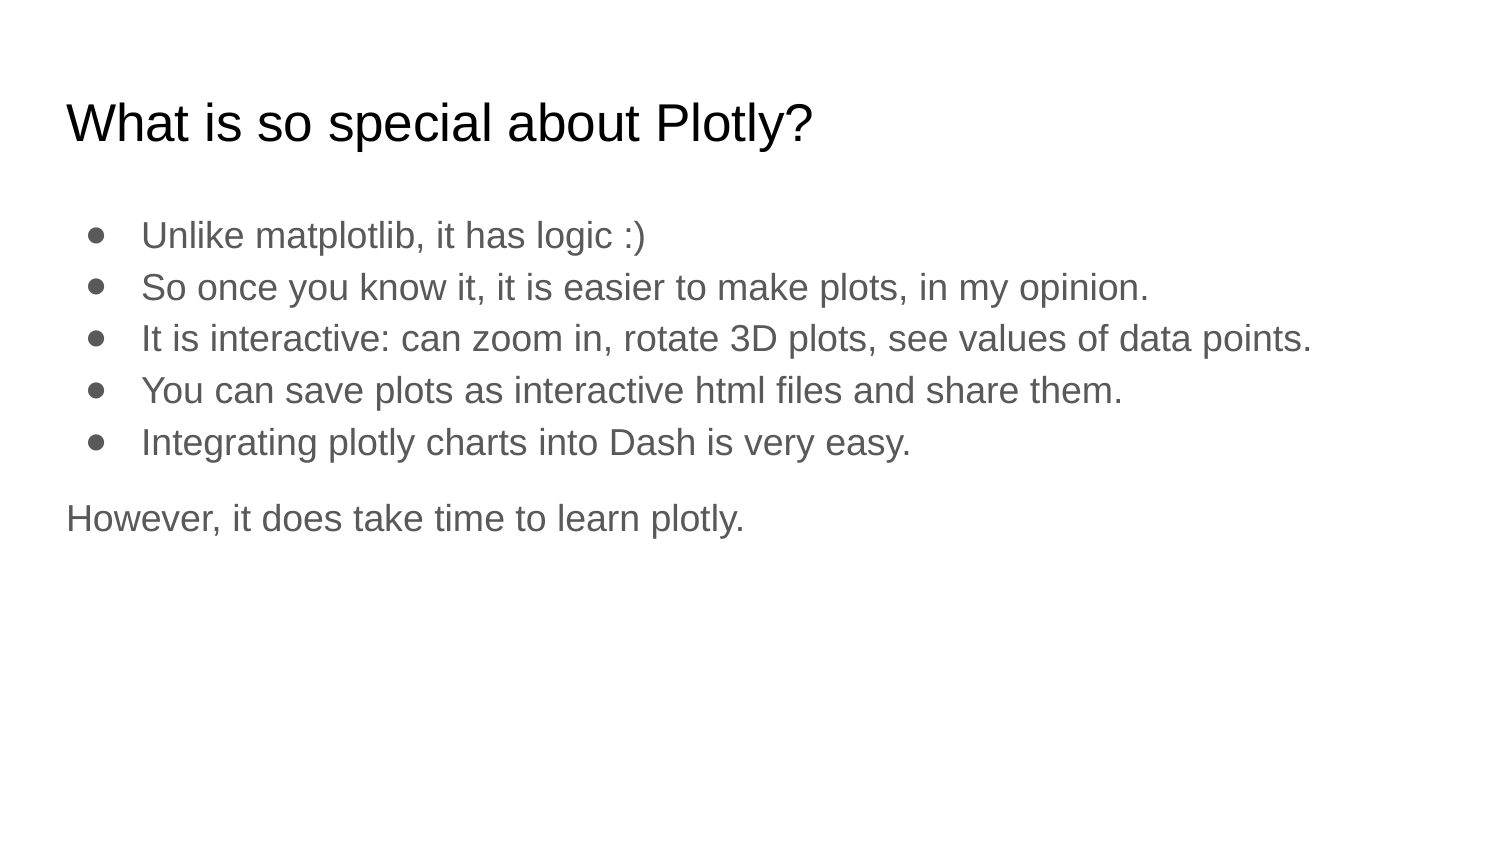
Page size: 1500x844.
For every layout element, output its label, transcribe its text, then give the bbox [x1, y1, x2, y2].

title What is so special about Plotly? [51, 72, 1449, 167]
list Unlike matplotlib, it has logic :) So once you know it, it is easier to make plots, in my opinion. It is interactive: can zoom in, rotate 3D plots, see values of data points. You can save plots as interactive html files and share them. Integrating plotly charts into Dash is very easy. However, it does take time to learn plotly. [51, 189, 1449, 750]
